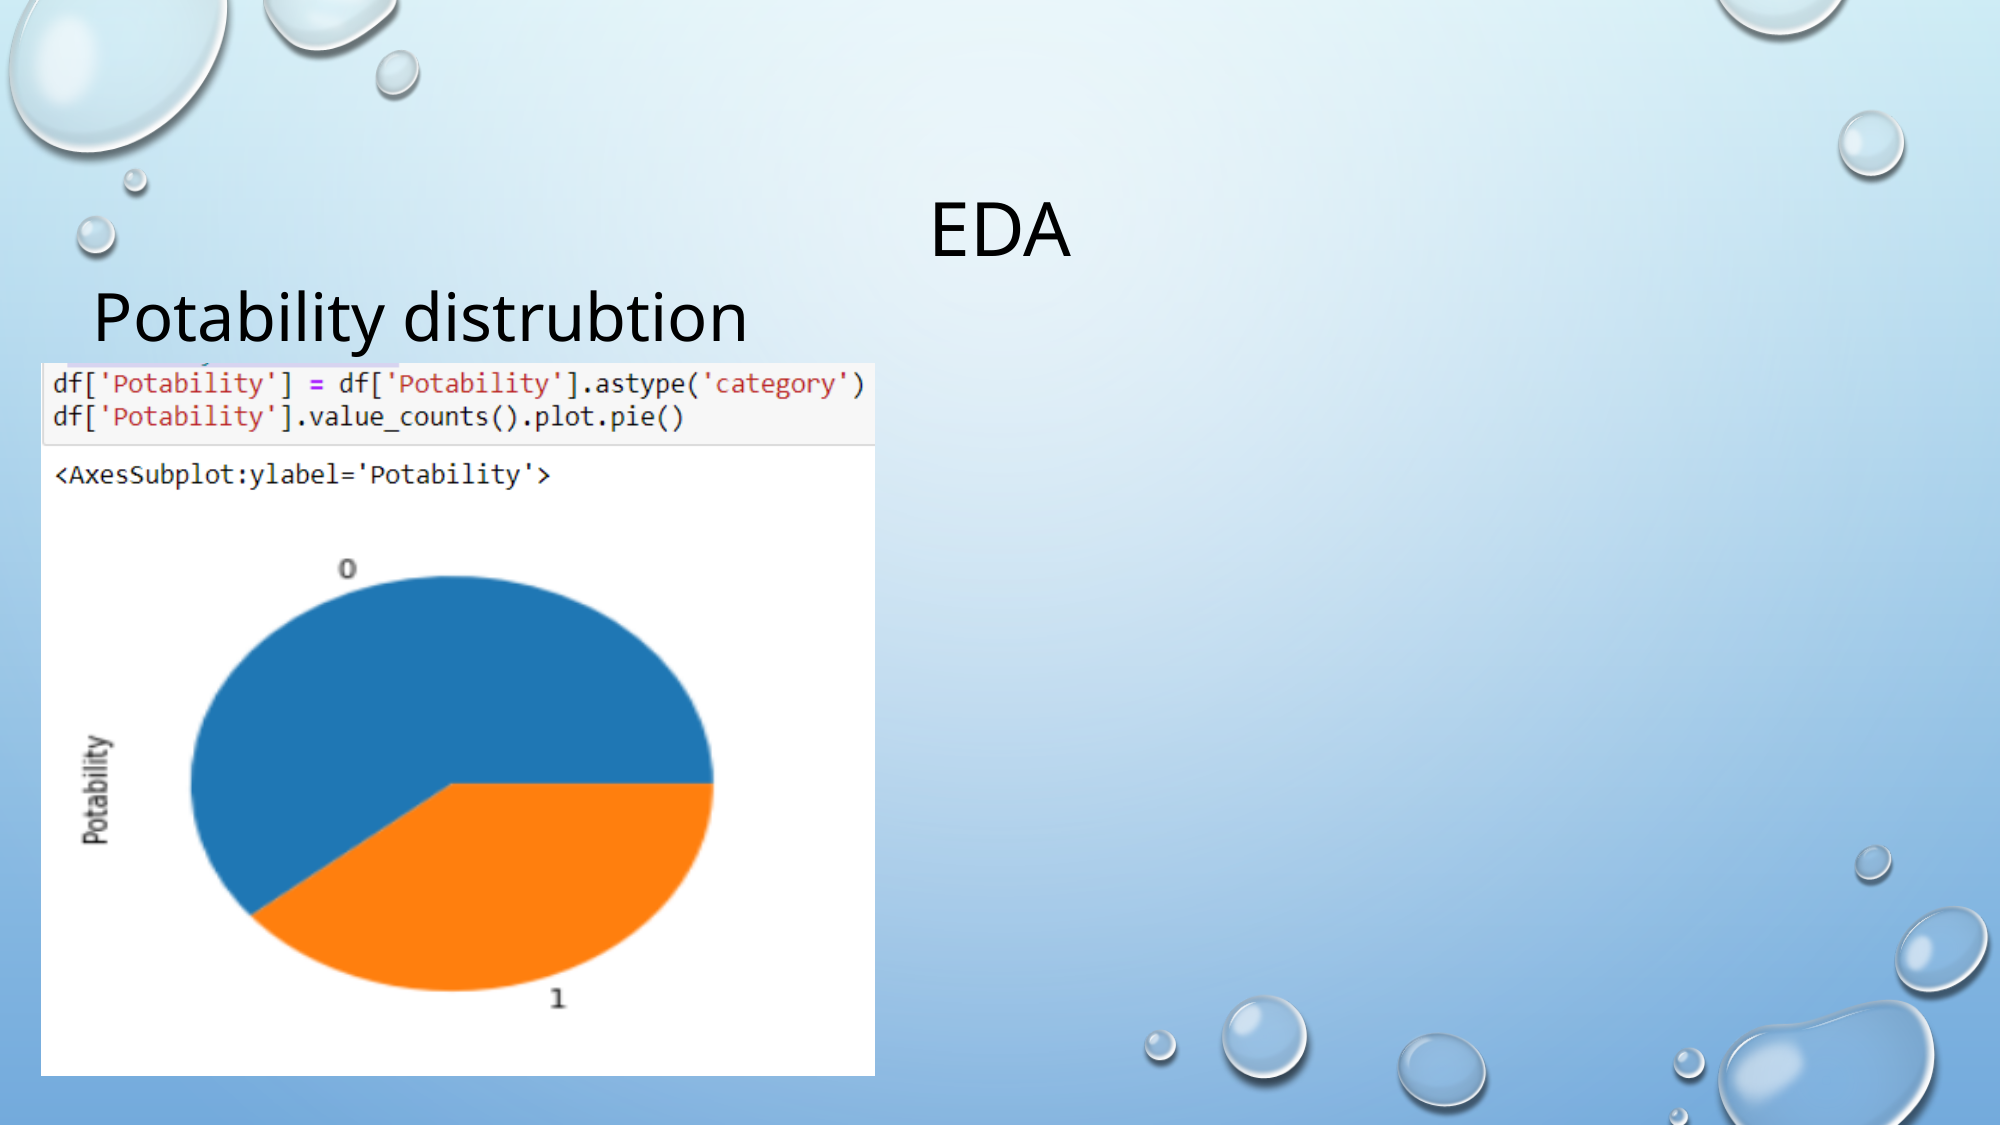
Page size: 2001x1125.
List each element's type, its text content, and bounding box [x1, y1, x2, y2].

title EDA [149, 101, 1851, 364]
picture [0, 0, 2000, 1125]
text_box Potability distrubtion [78, 267, 1018, 363]
